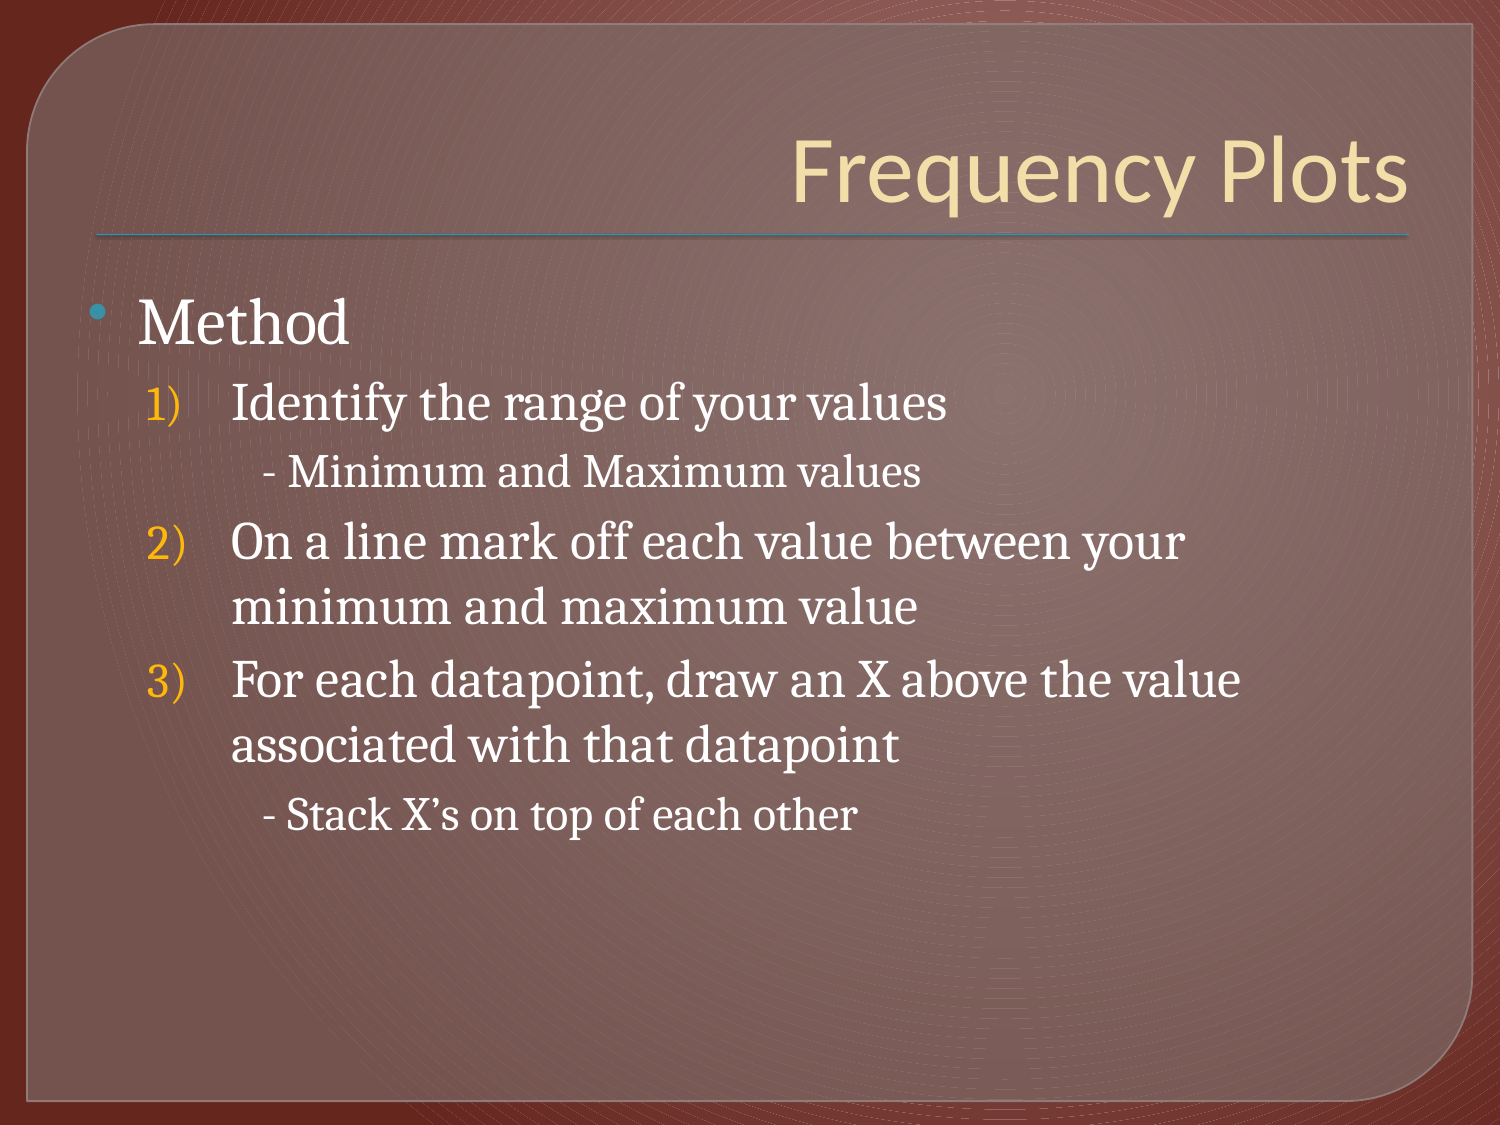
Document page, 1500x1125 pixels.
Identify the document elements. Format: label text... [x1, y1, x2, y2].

list Method Identify the range of your values - Minimum and Maximum values On a line mark off each value between your minimum and maximum value For each datapoint, draw an X above the value associated with that datapoint - Stack X’s on top of each other [75, 270, 1425, 1013]
title Frequency Plots [75, 41, 1425, 230]
